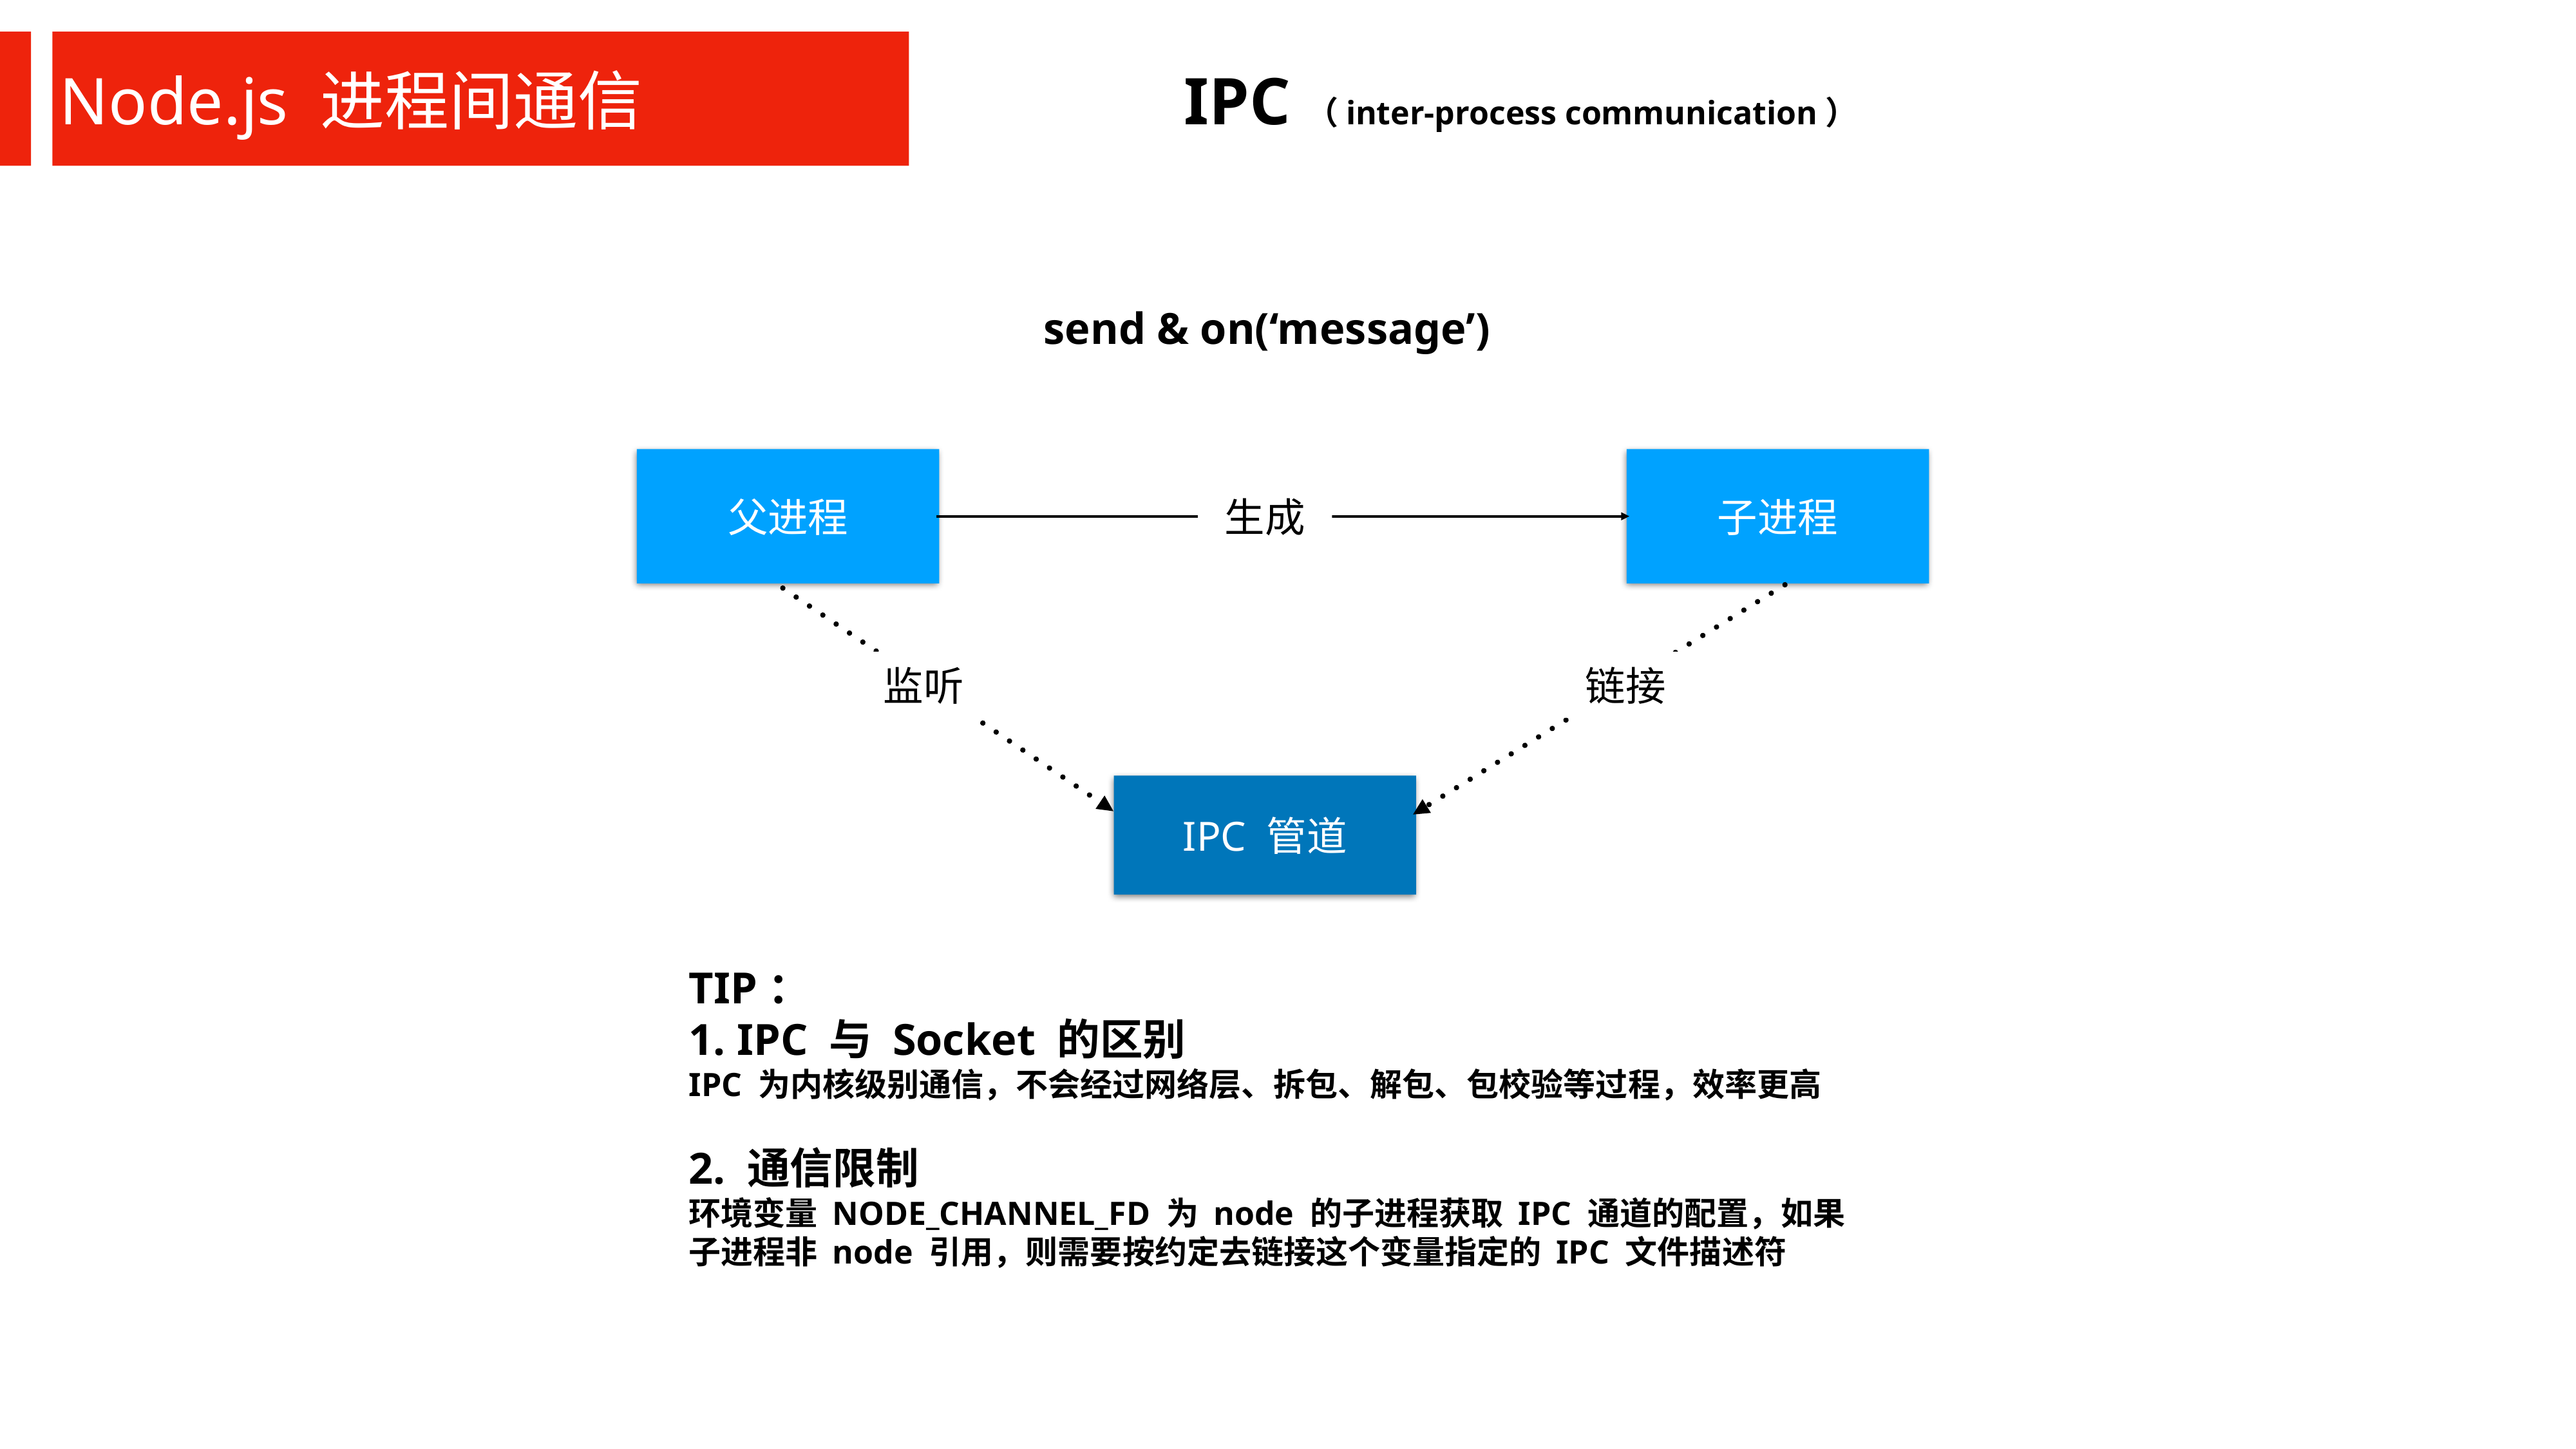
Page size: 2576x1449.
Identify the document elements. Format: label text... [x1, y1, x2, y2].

text_box 监听 [857, 651, 991, 718]
text_box 生成 [1198, 449, 1332, 583]
text_box IPC（inter-process communication） [1176, 52, 1866, 145]
text_box [1413, 806, 1422, 815]
text_box Node.js 进程间通信 [52, 32, 909, 166]
text_box TIP： 1. IPC 与 Socket 的区别 IPC 为内核级别通信，不会经过网络层、拆包、解包、包校验等过程，效率更高 2. 通信限制 环境变量 NODE_CHANNEL_FD 为 node 的子进程获取 IPC 通道的配置，如果 子进程非 node 引用，则需要按约定去链接这个变量指定的 IPC 文件描述符 [681, 953, 1853, 1278]
text_box IPC 管道 [1113, 775, 1416, 895]
text_box 子进程 [1626, 449, 1929, 583]
text_box [0, 32, 32, 166]
text_box 链接 [1558, 651, 1693, 718]
text_box 父进程 [636, 449, 940, 583]
text_box send & on(‘message’) [1036, 294, 1499, 361]
text_box [1332, 512, 1629, 520]
text_box [1104, 803, 1113, 811]
